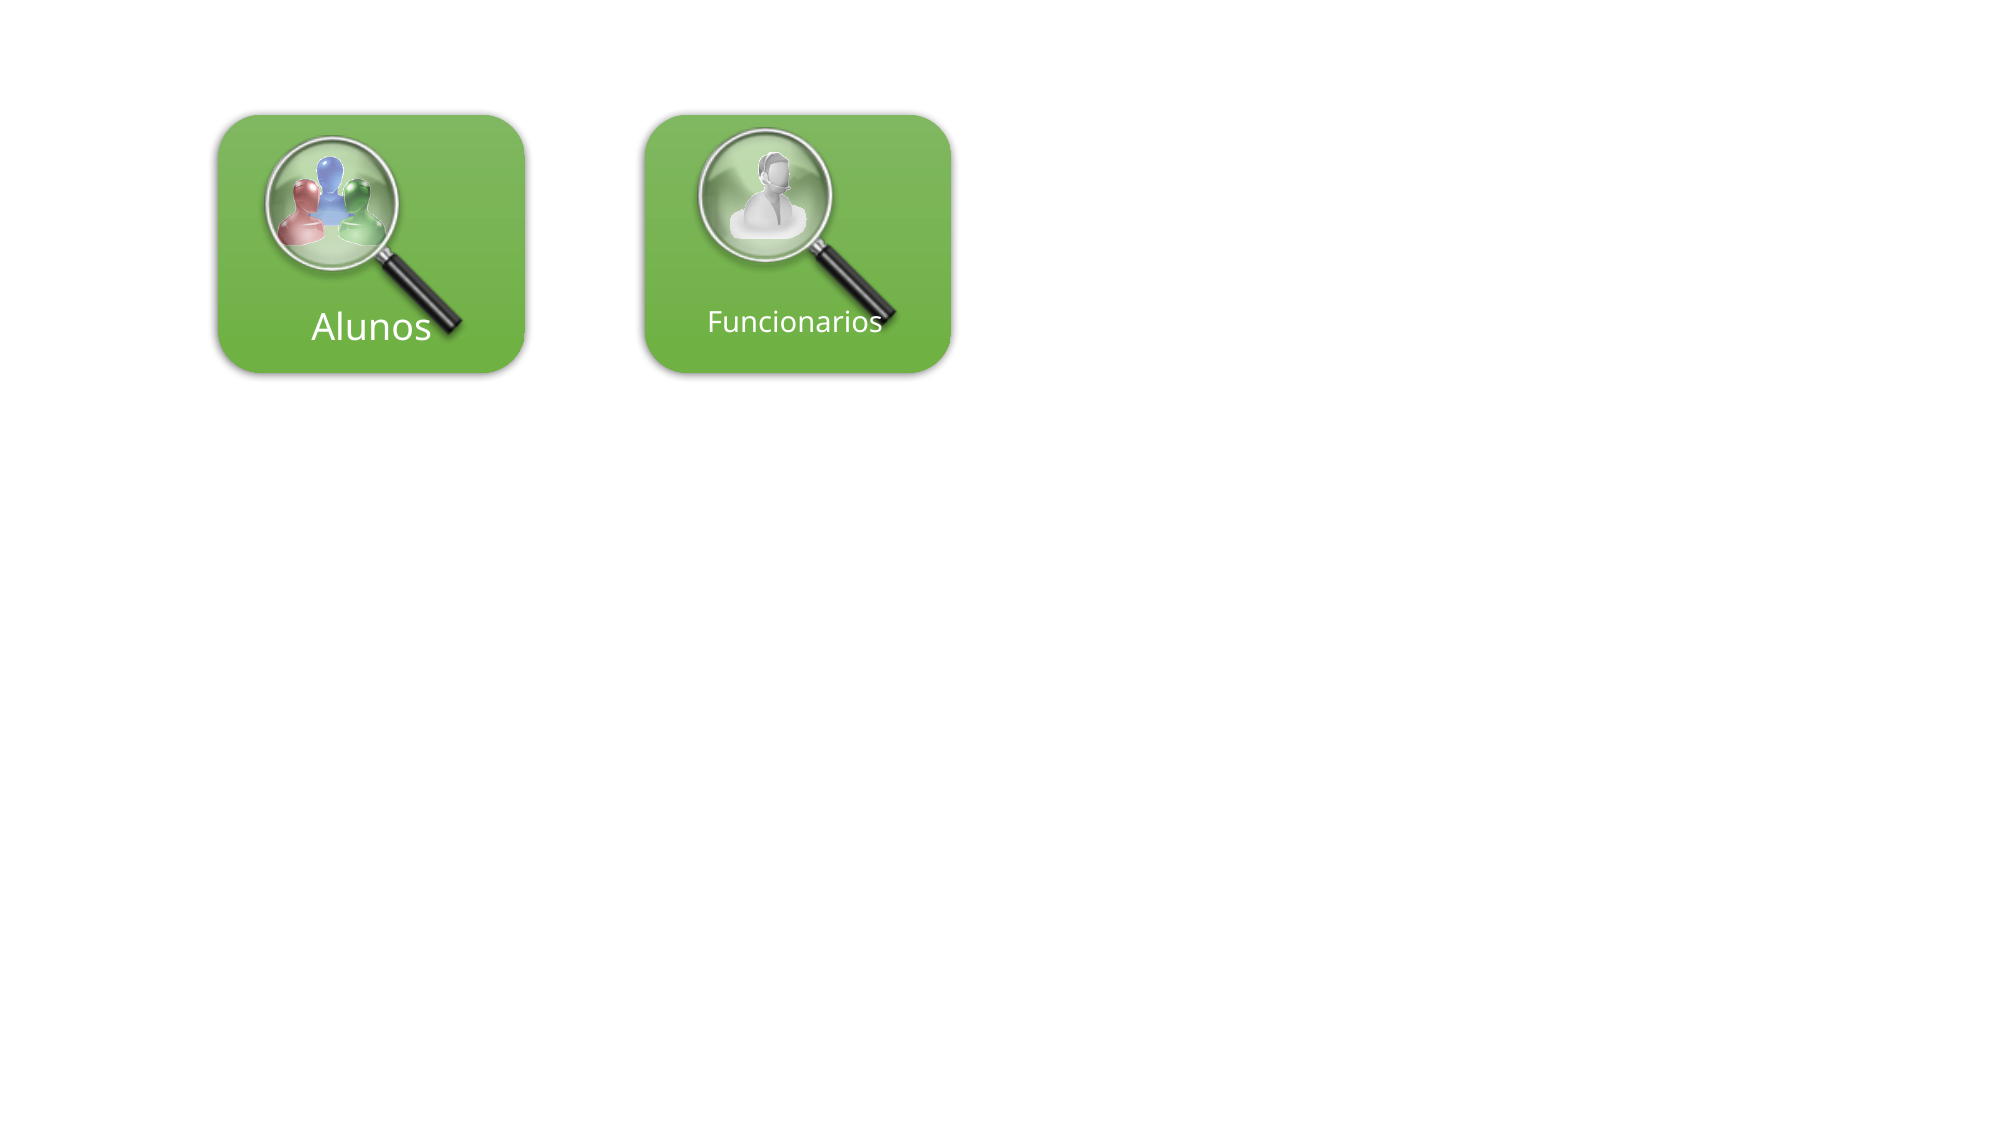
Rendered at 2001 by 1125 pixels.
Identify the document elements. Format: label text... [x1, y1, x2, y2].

picture [691, 123, 905, 336]
picture [258, 131, 471, 345]
text_box [218, 114, 525, 373]
text_box [644, 114, 952, 373]
text_box Funcionarios [663, 295, 927, 346]
text_box Alunos [271, 295, 472, 356]
